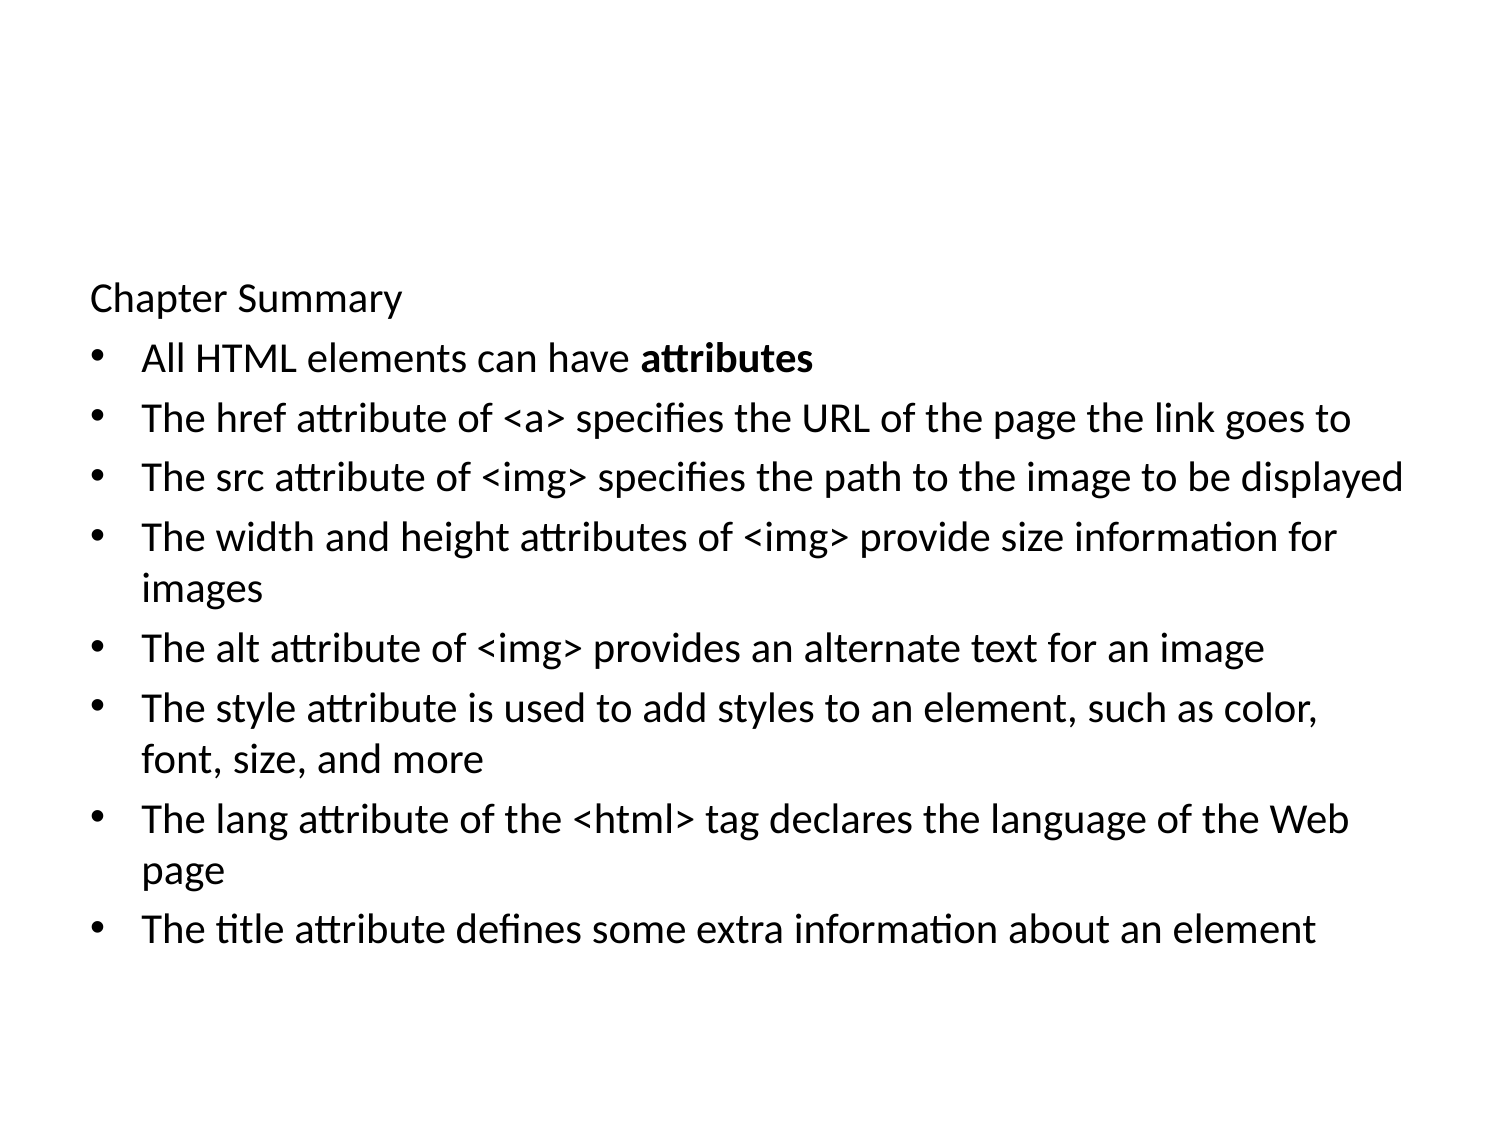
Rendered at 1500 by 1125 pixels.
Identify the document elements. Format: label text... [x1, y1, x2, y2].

list Chapter Summary All HTML elements can have attributes The href attribute of <a> specifies the URL of the page the link goes to The src attribute of <img> specifies the path to the image to be displayed The width and height attributes of <img> provide size information for images The alt attribute of <img> provides an alternate text for an image The style attribute is used to add styles to an element, such as color, font, size, and more The lang attribute of the <html> tag declares the language of the Web page The title attribute defines some extra information about an element [75, 262, 1425, 1005]
